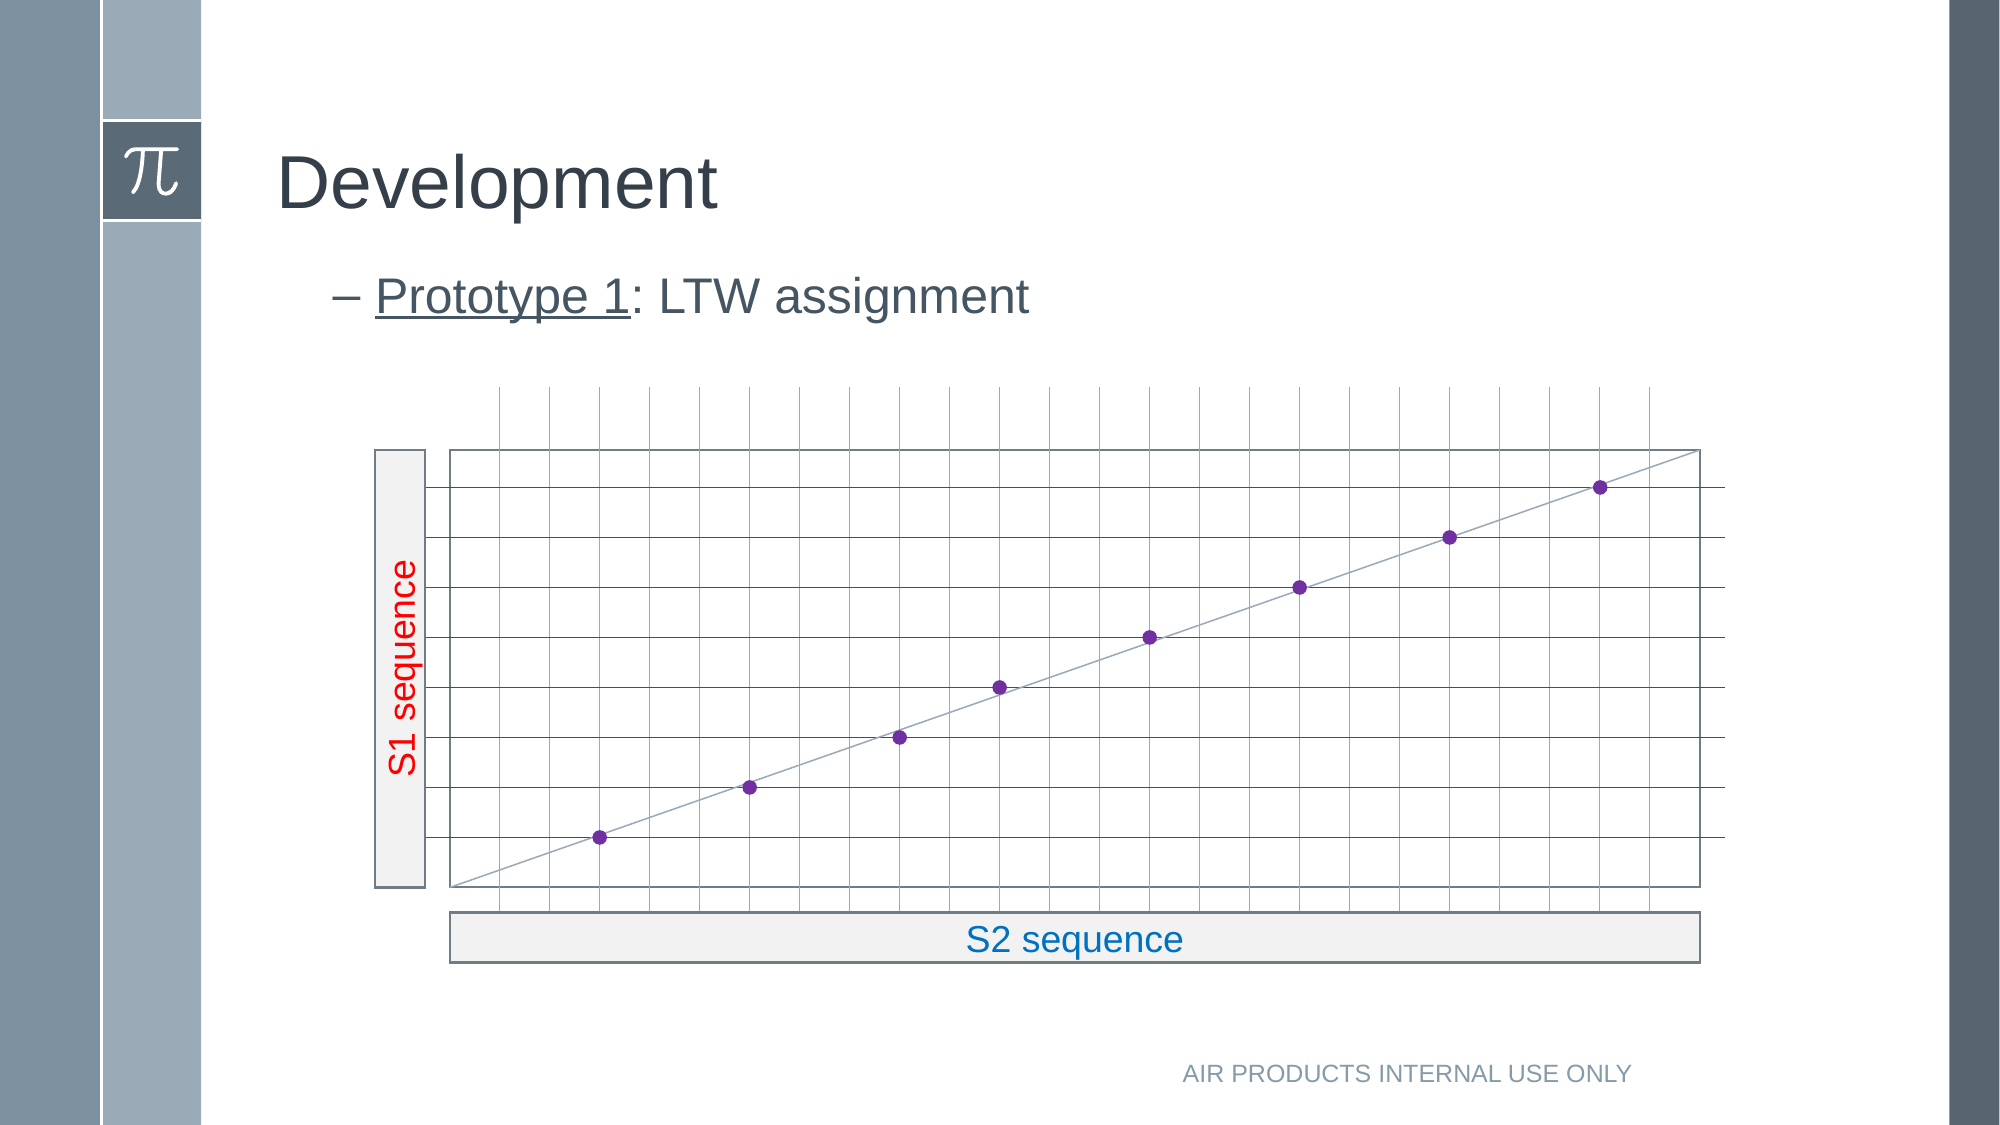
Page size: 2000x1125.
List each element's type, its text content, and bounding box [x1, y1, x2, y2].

text_box S1 sequence [374, 450, 419, 888]
list Prototype 1: LTW assignment [259, 262, 1865, 1013]
footer AIR PRODUCTS INTERNAL USE ONLY [1082, 1042, 1734, 1103]
text_box S2 sequence [449, 946, 1700, 963]
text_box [449, 449, 1700, 888]
title Development [261, 29, 1867, 233]
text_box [424, 387, 1725, 938]
